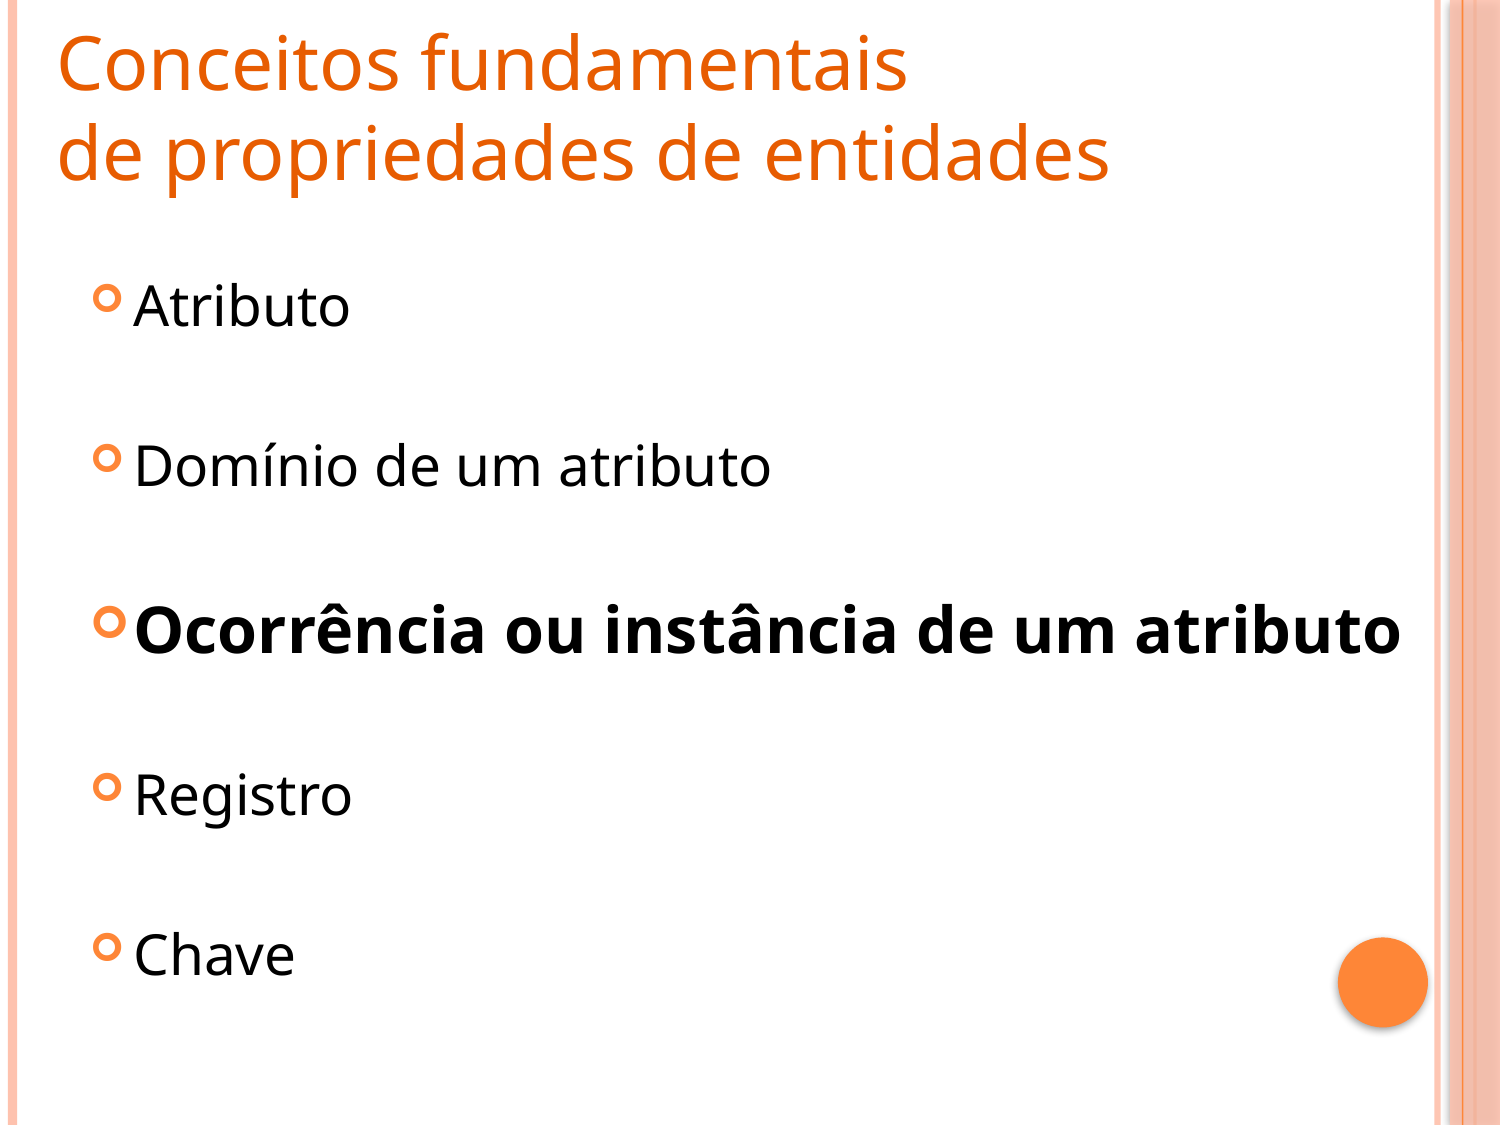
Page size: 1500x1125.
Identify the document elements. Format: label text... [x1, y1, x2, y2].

list Atributo Domínio de um atributo Ocorrência ou instância de um atributo Registro Chave [75, 262, 1447, 1059]
text_box Conceitos fundamentais de propriedades de entidades [41, 8, 1400, 203]
